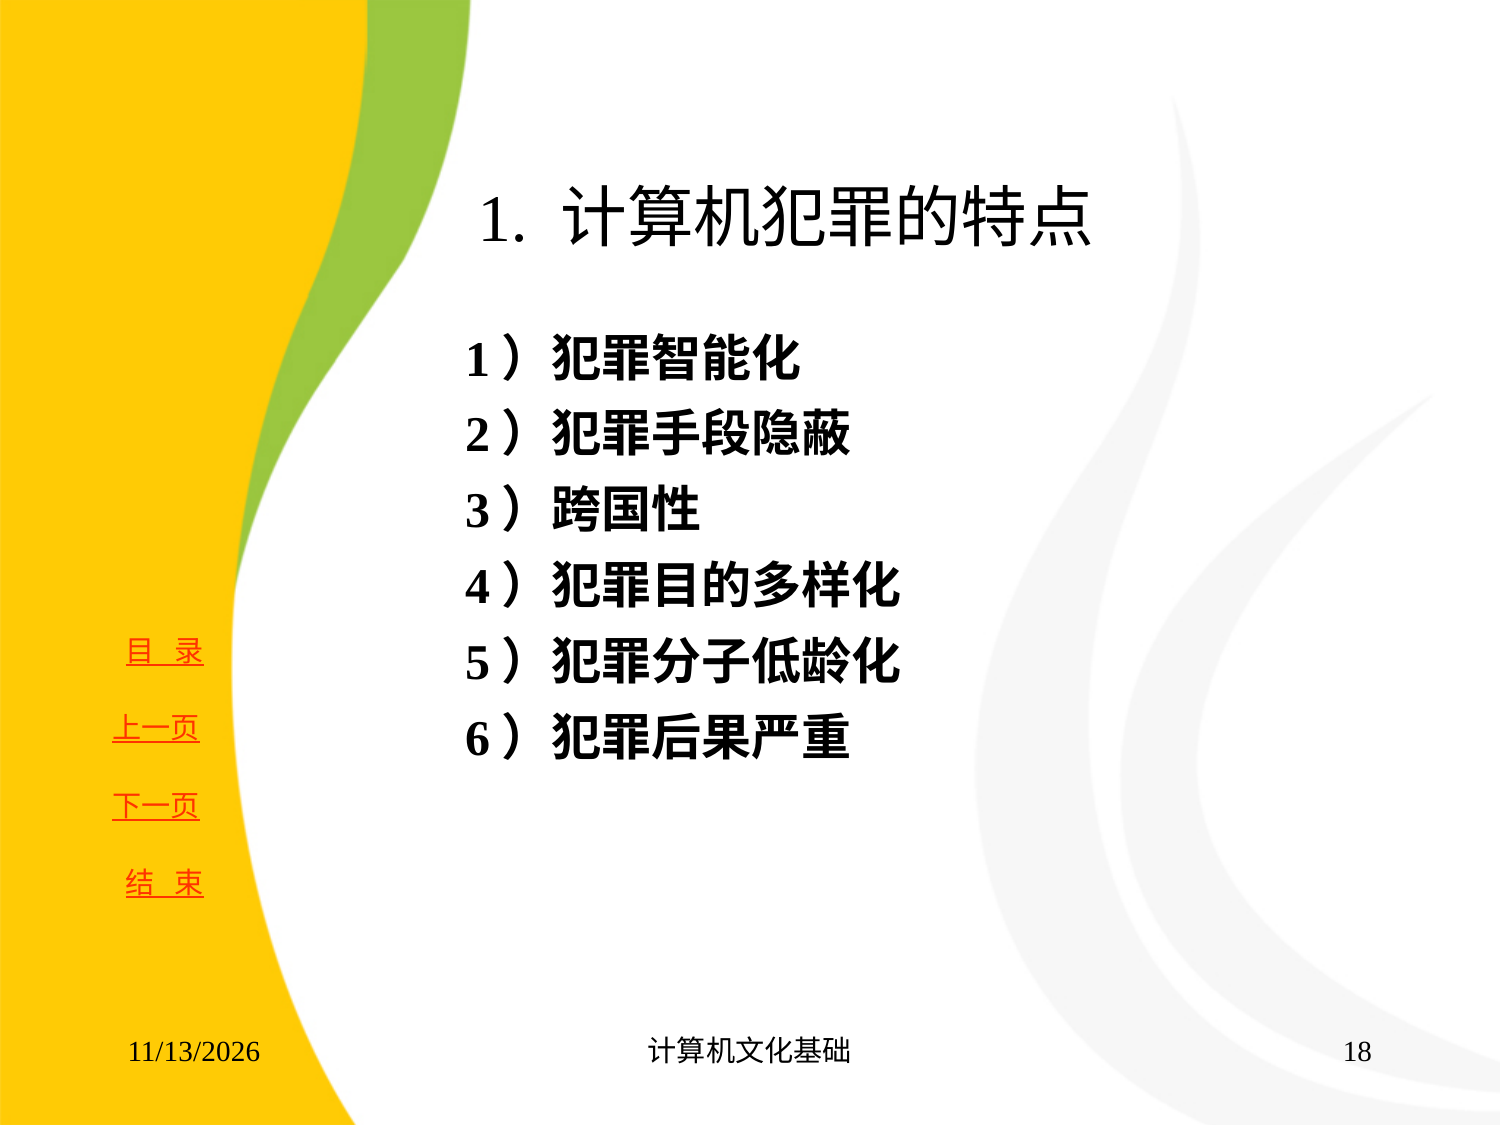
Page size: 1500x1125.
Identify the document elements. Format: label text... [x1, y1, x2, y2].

list 1）犯罪智能化 2）犯罪手段隐蔽 3）跨国性 4）犯罪目的多样化 5）犯罪分子低龄化 6）犯罪后果严重 [425, 312, 1088, 838]
slide_number 17 [1074, 1025, 1388, 1100]
picture [0, 0, 1500, 1125]
title 1. 计算机犯罪的特点 [462, 149, 1213, 280]
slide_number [112, 1025, 425, 1100]
footer 计算机文化基础 [512, 1025, 988, 1100]
